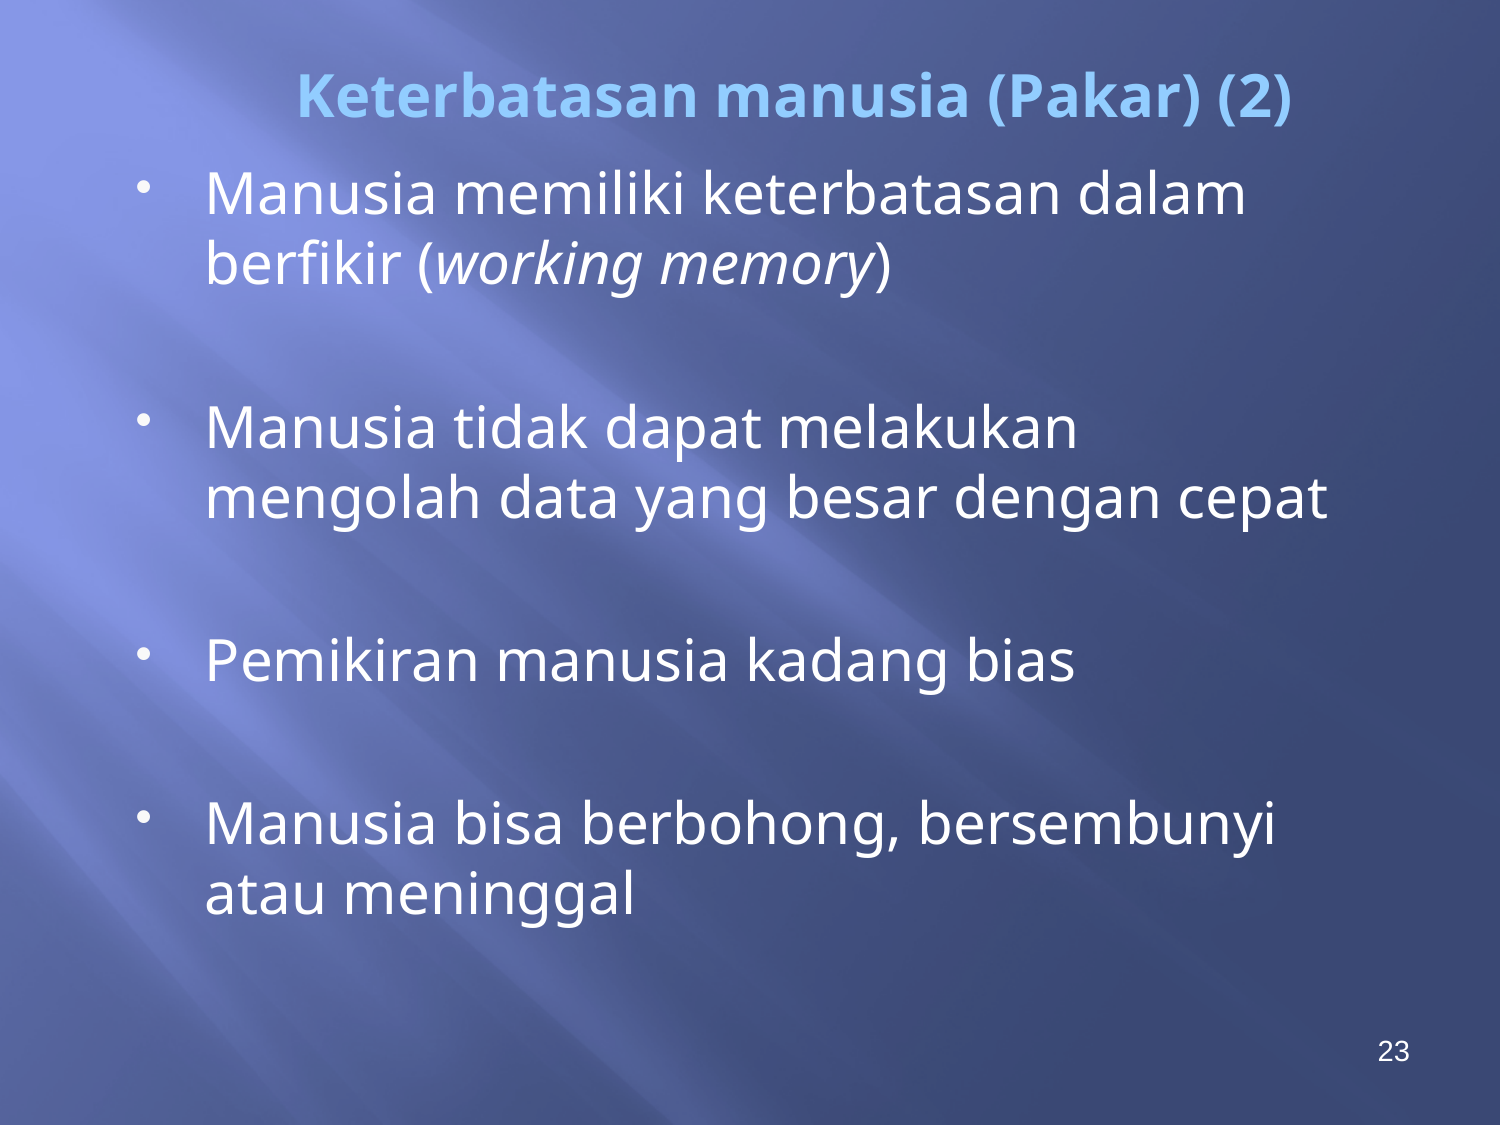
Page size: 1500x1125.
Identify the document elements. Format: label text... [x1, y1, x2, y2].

list Manusia memiliki keterbatasan dalam berfikir (working memory) Manusia tidak dapat melakukan mengolah data yang besar dengan cepat Pemikiran manusia kadang bias Manusia bisa berbohong, bersembunyi atau meninggal [100, 149, 1376, 987]
text_box 23 [1074, 1024, 1425, 1103]
text_box Keterbatasan manusia (Pakar) (2) [88, 49, 1500, 138]
